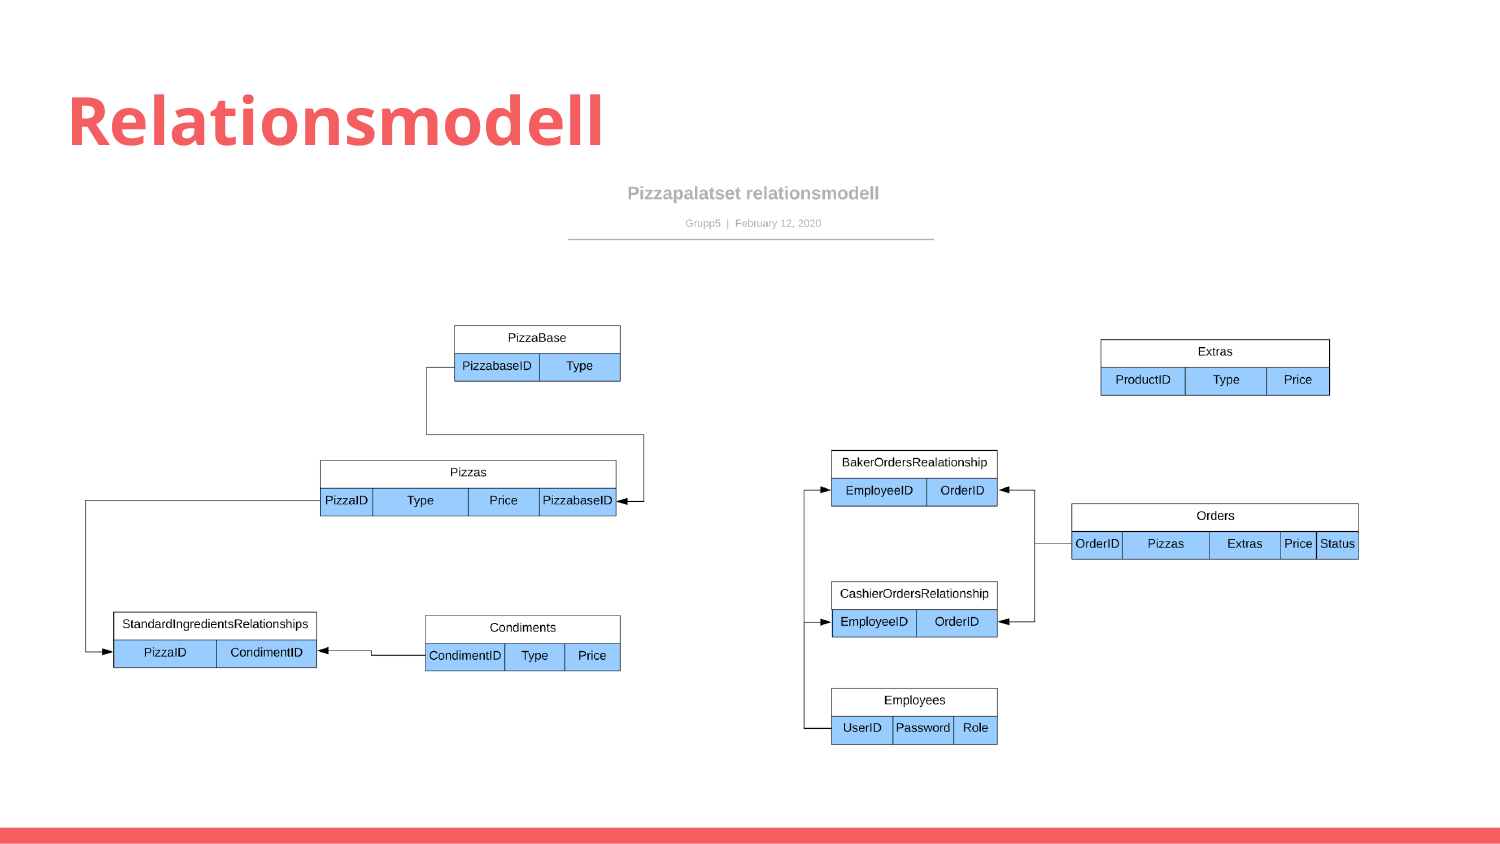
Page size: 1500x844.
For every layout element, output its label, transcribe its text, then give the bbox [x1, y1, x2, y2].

picture [43, 104, 1457, 801]
title Relationsmodell [51, 64, 1449, 103]
